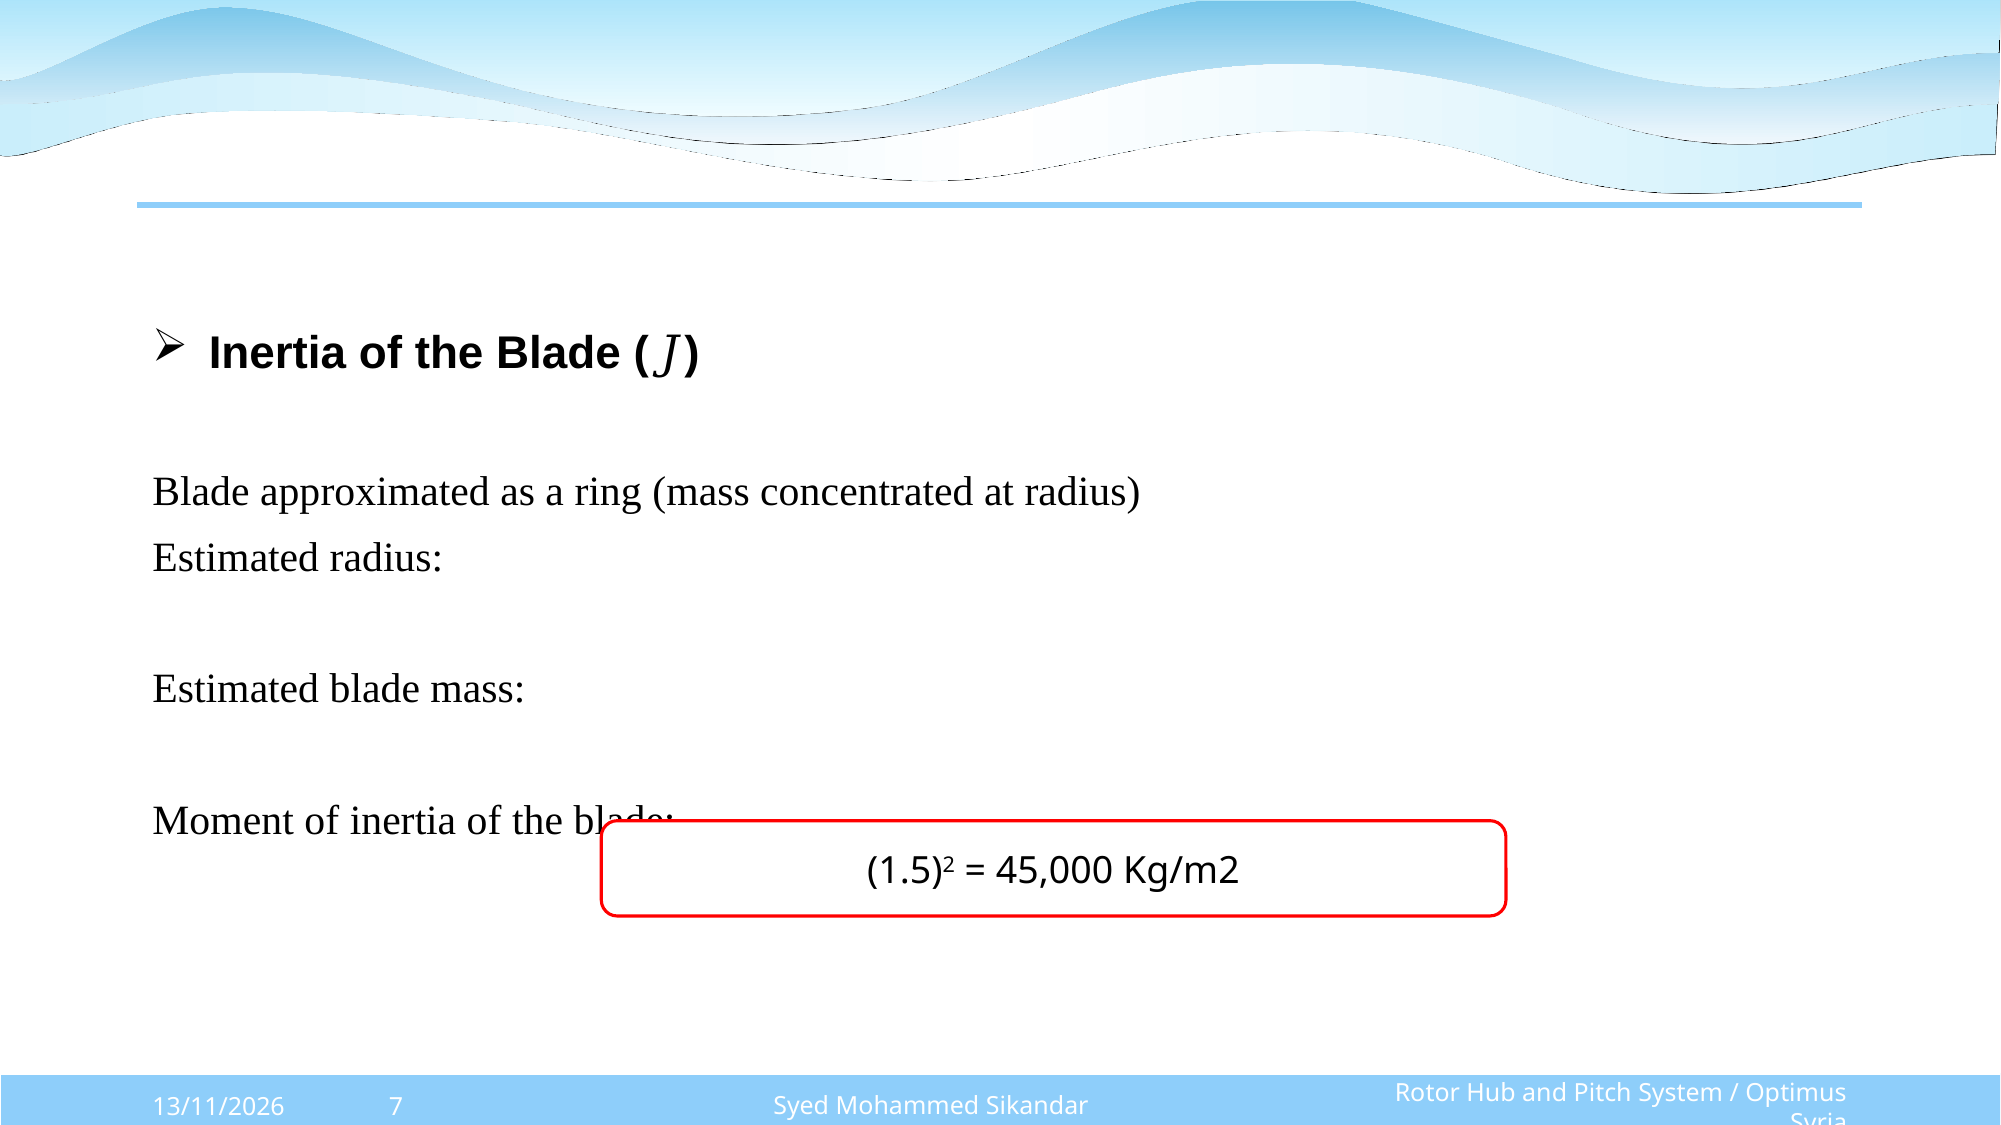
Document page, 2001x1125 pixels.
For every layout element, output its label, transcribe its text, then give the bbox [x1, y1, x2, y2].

list Syed Mohammed Sikandar [472, 1076, 1391, 1125]
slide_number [137, 1077, 319, 1125]
footer Rotor Hub and Pitch System / Optimus Syria [1391, 1076, 1863, 1125]
slide_number 7 [319, 1077, 472, 1125]
